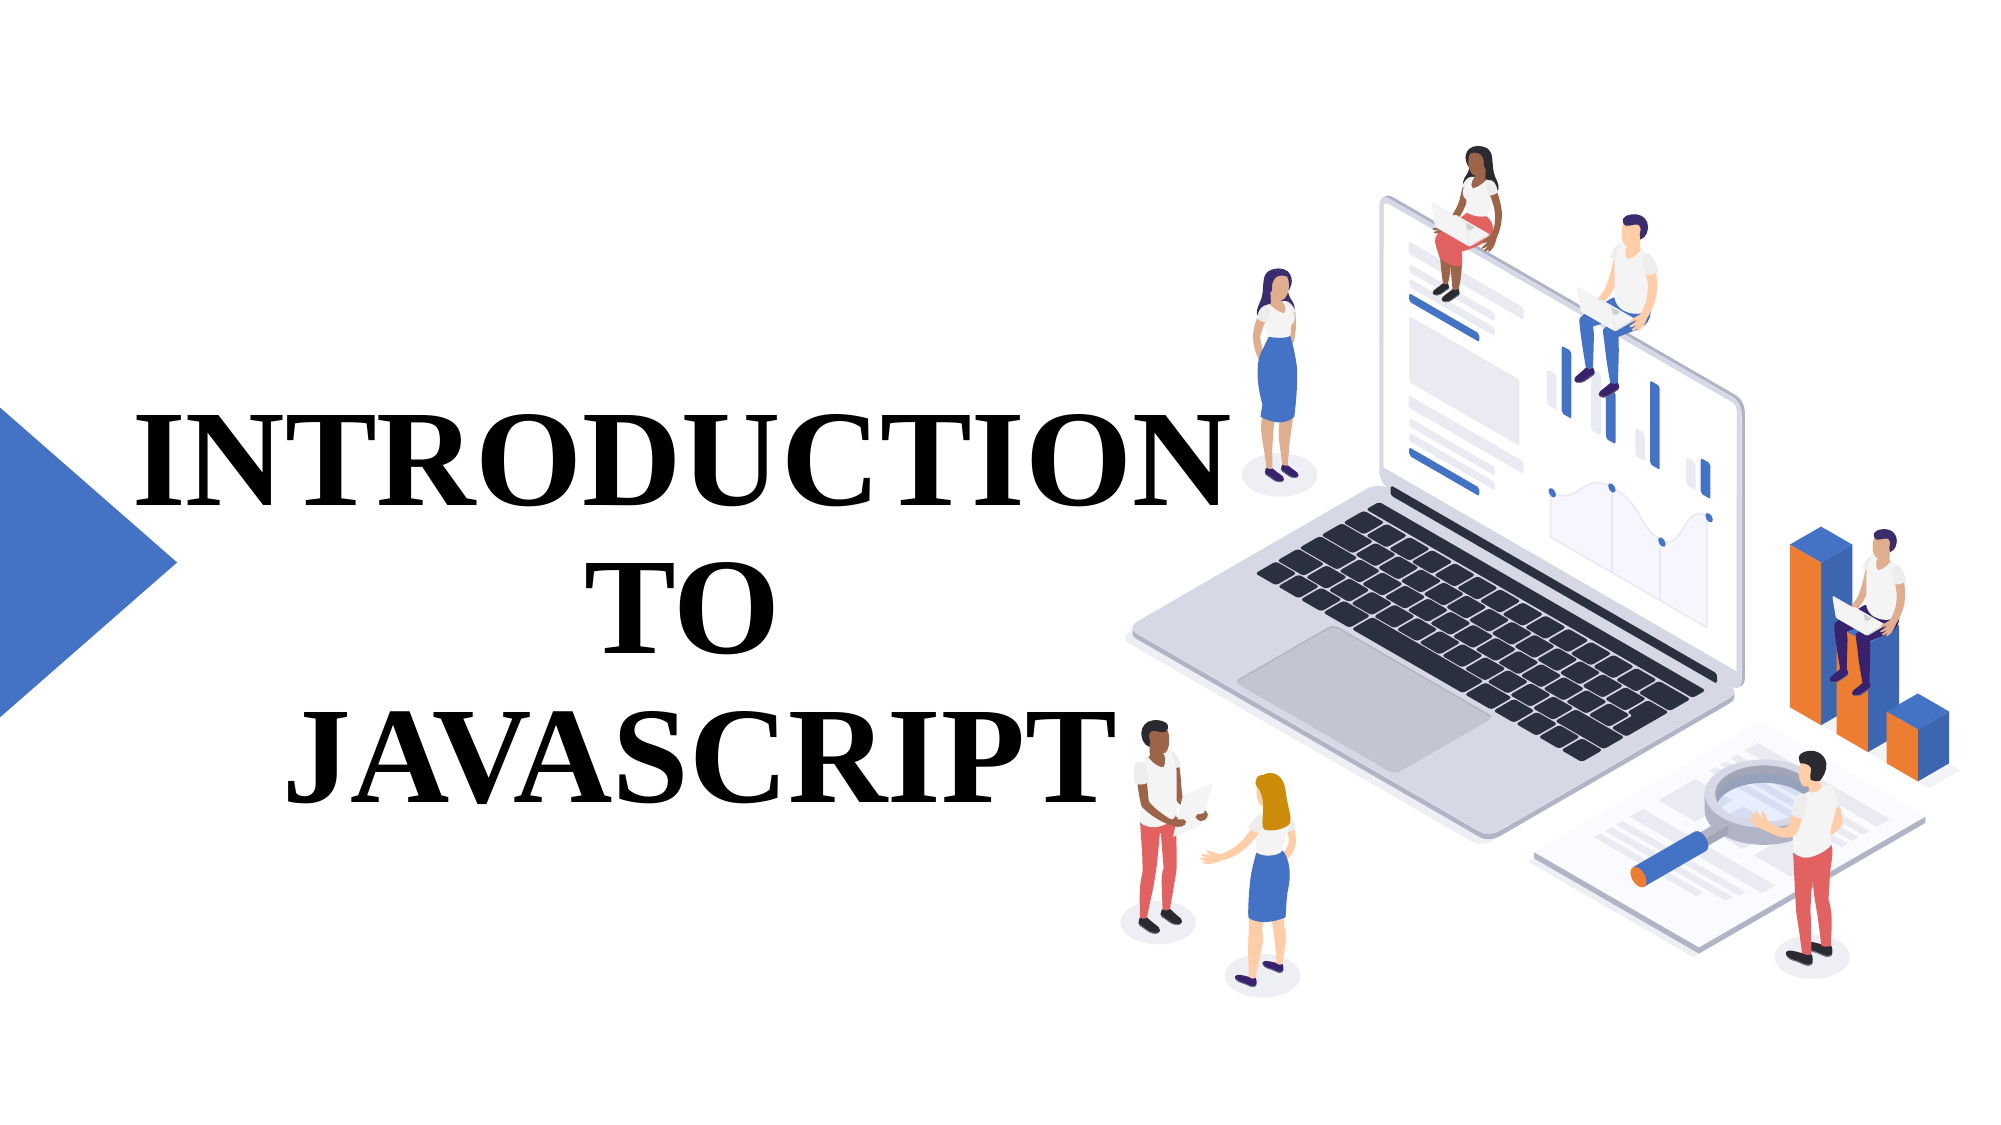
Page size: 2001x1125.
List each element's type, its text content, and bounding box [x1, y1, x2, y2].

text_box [1120, 146, 1961, 998]
title INTRODUCTION TO JAVASCRIPT [96, 439, 1120, 631]
